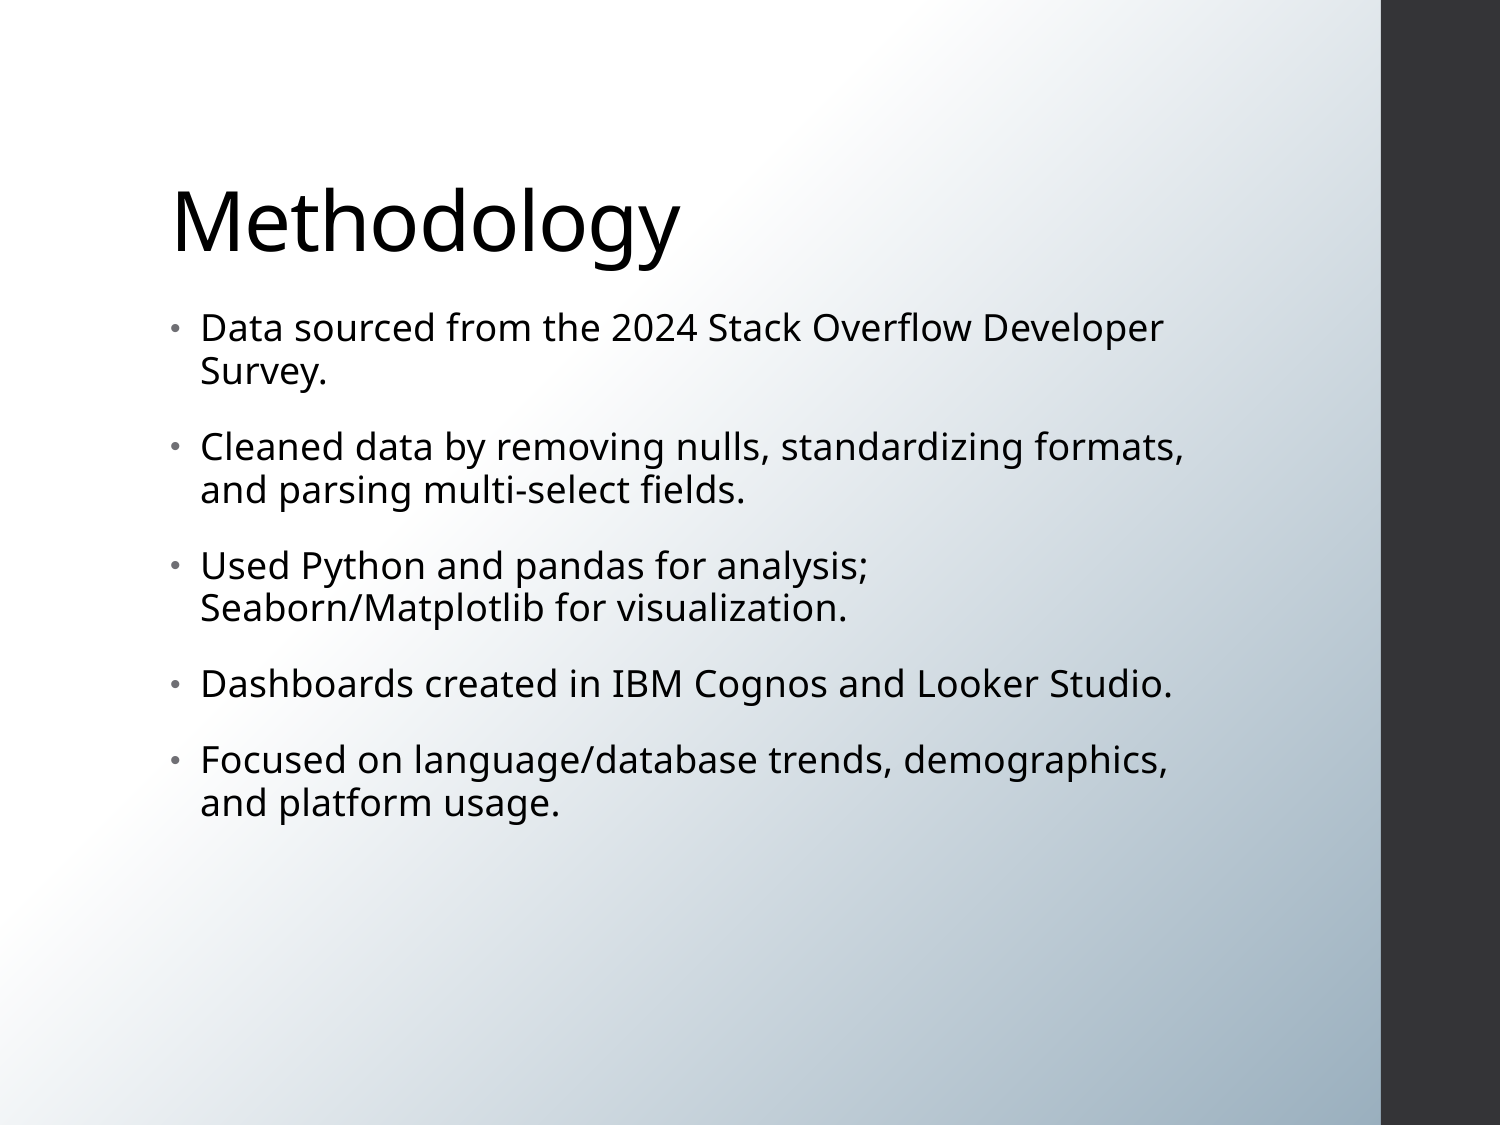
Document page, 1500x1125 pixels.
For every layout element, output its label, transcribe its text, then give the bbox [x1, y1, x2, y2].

title Methodology [155, 60, 1348, 278]
list Data sourced from the 2024 Stack Overflow Developer Survey. Cleaned data by removing nulls, standardizing formats, and parsing multi-select fields. Used Python and pandas for analysis; Seaborn/Matplotlib for visualization. Dashboards created in IBM Cognos and Looker Studio. Focused on language/database trends, demographics, and platform usage. [155, 299, 1213, 1014]
